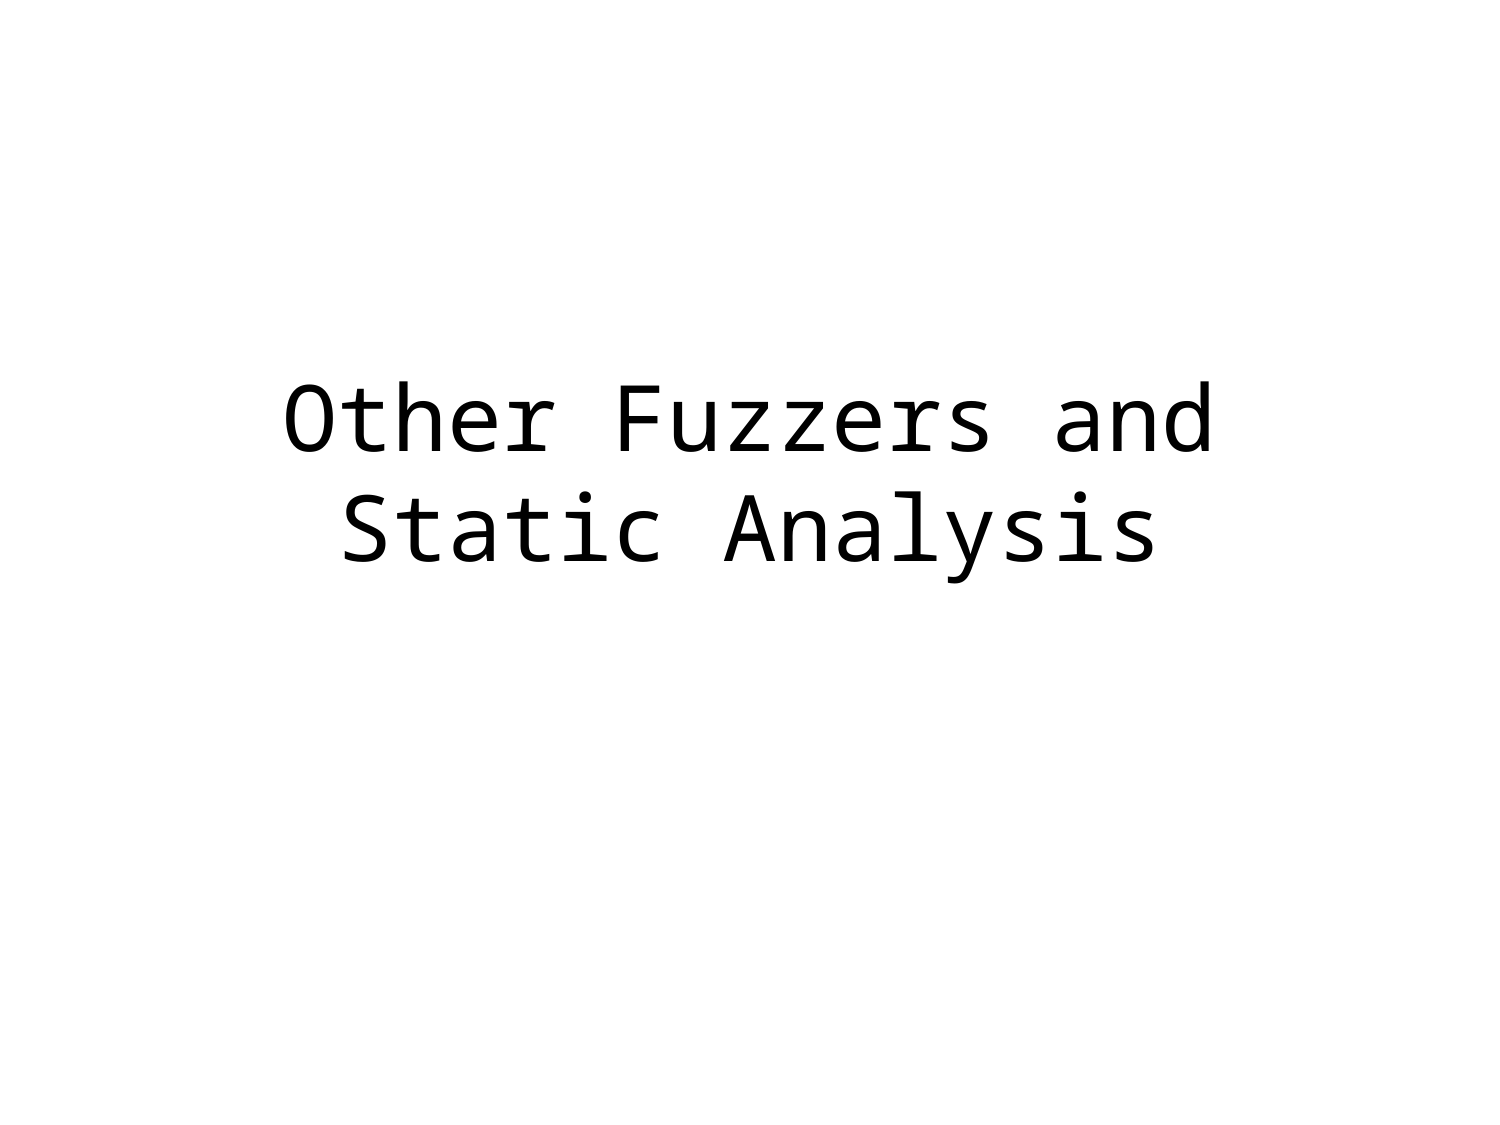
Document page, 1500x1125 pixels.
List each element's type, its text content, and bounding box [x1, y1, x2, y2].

title Other Fuzzers and Static Analysis [112, 349, 1388, 591]
